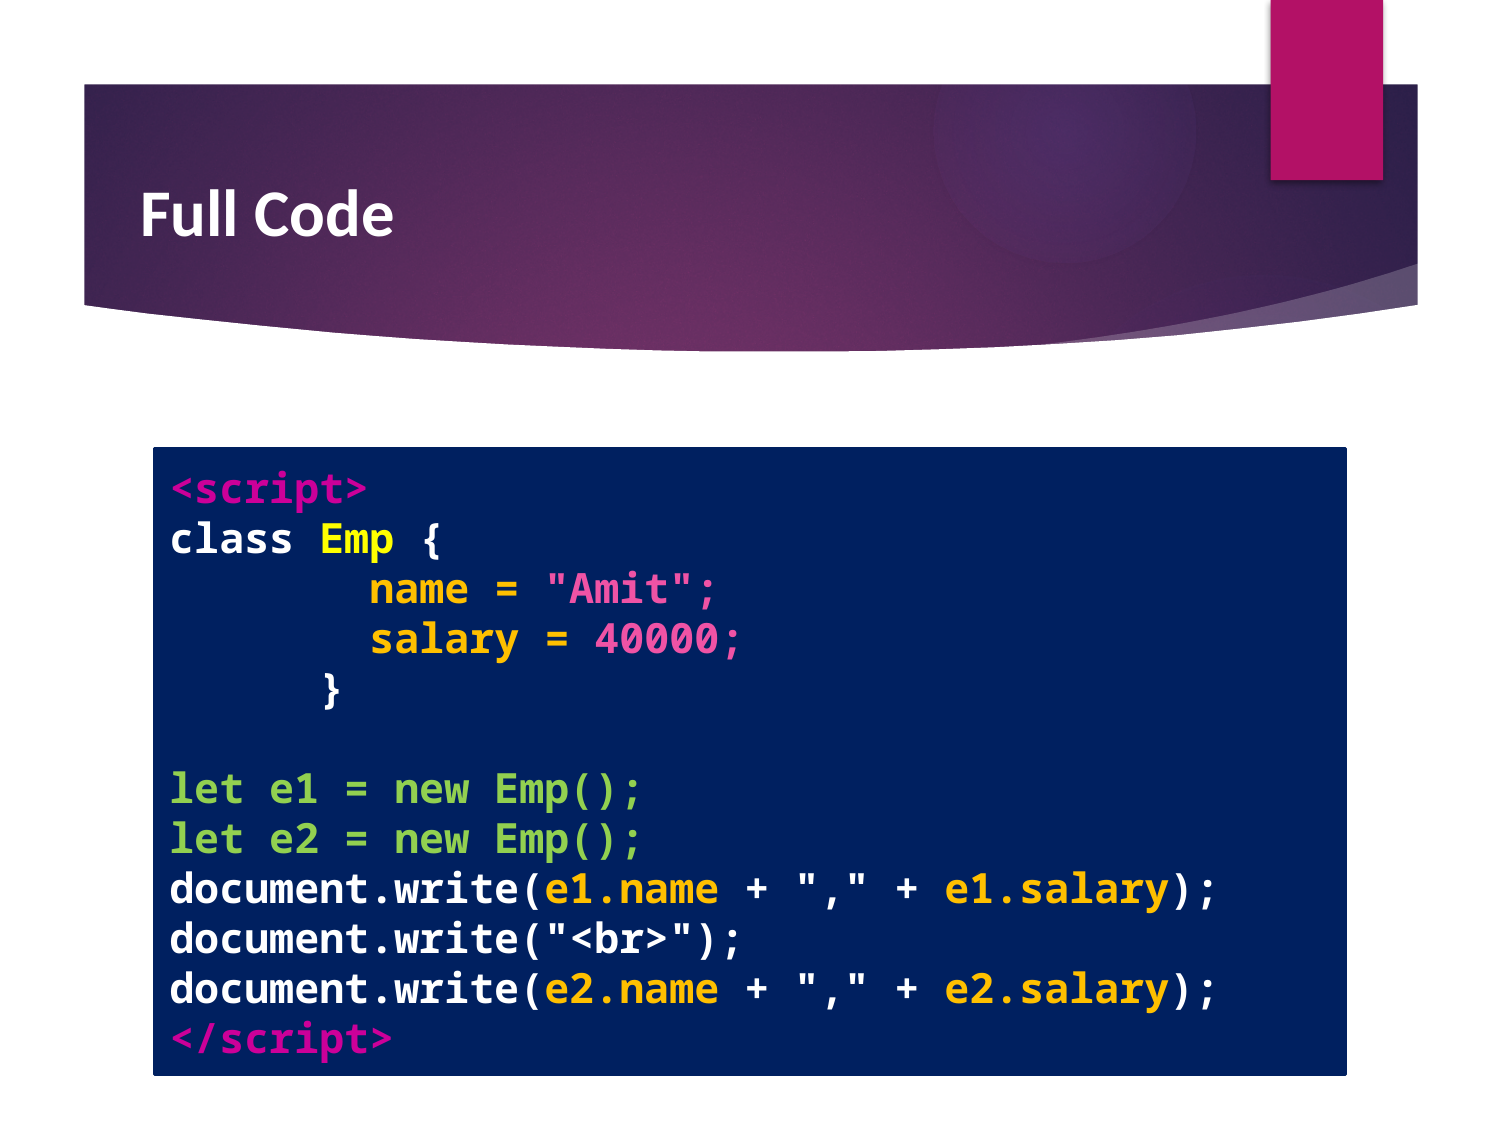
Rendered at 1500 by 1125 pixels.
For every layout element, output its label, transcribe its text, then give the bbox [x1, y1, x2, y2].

text_box <script> class Emp { name = "Amit"; salary = 40000; } let e1 = new Emp(); let e2 = new Emp(); document.write(e1.name + "," + e1.salary); document.write("<br>"); document.write(e2.name + "," + e2.salary); </script> [153, 447, 1347, 1076]
title Full Code [125, 112, 1500, 237]
